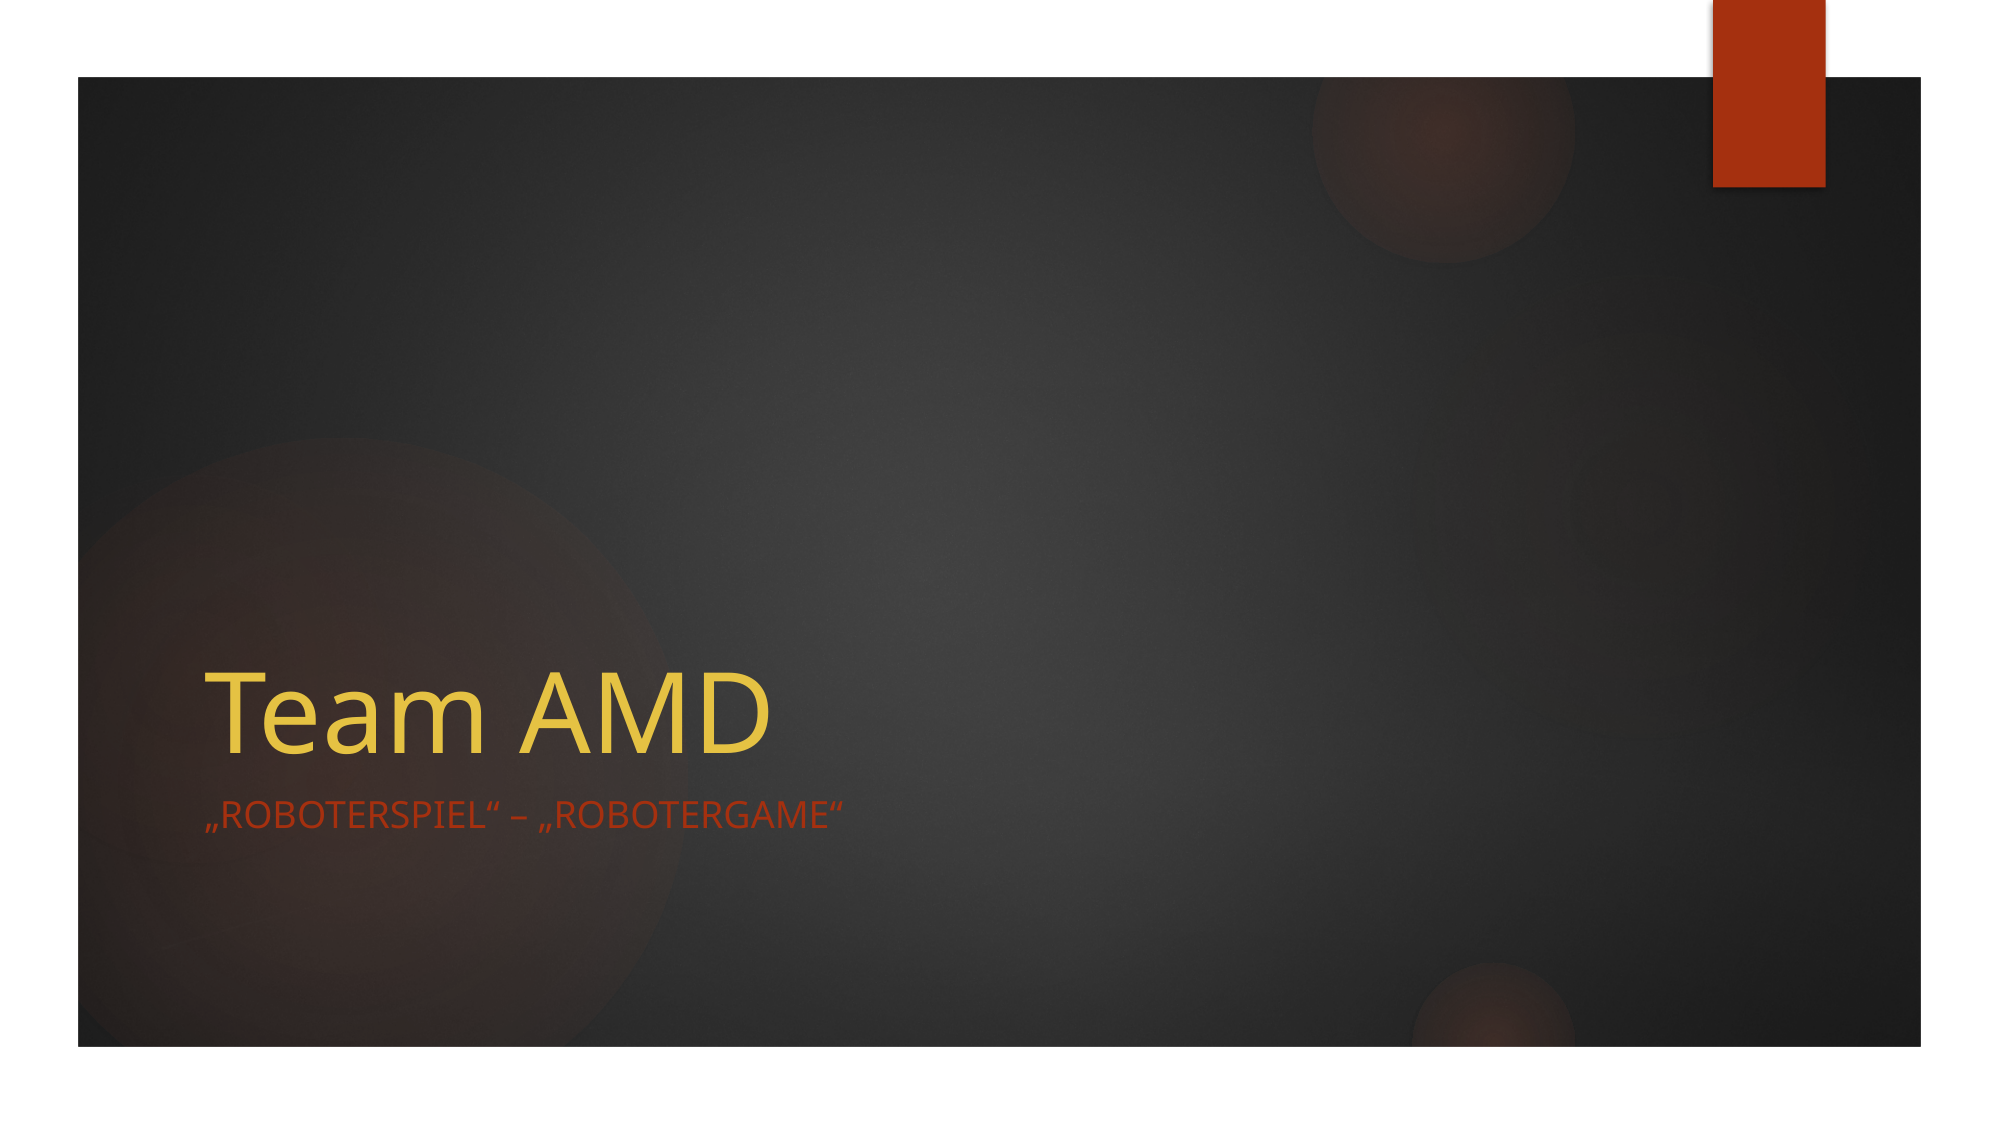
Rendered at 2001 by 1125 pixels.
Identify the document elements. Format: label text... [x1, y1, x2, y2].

title Team AMD [189, 344, 1638, 783]
subtitle „Roboterspiel“ – „Robotergame“ [189, 783, 1638, 925]
